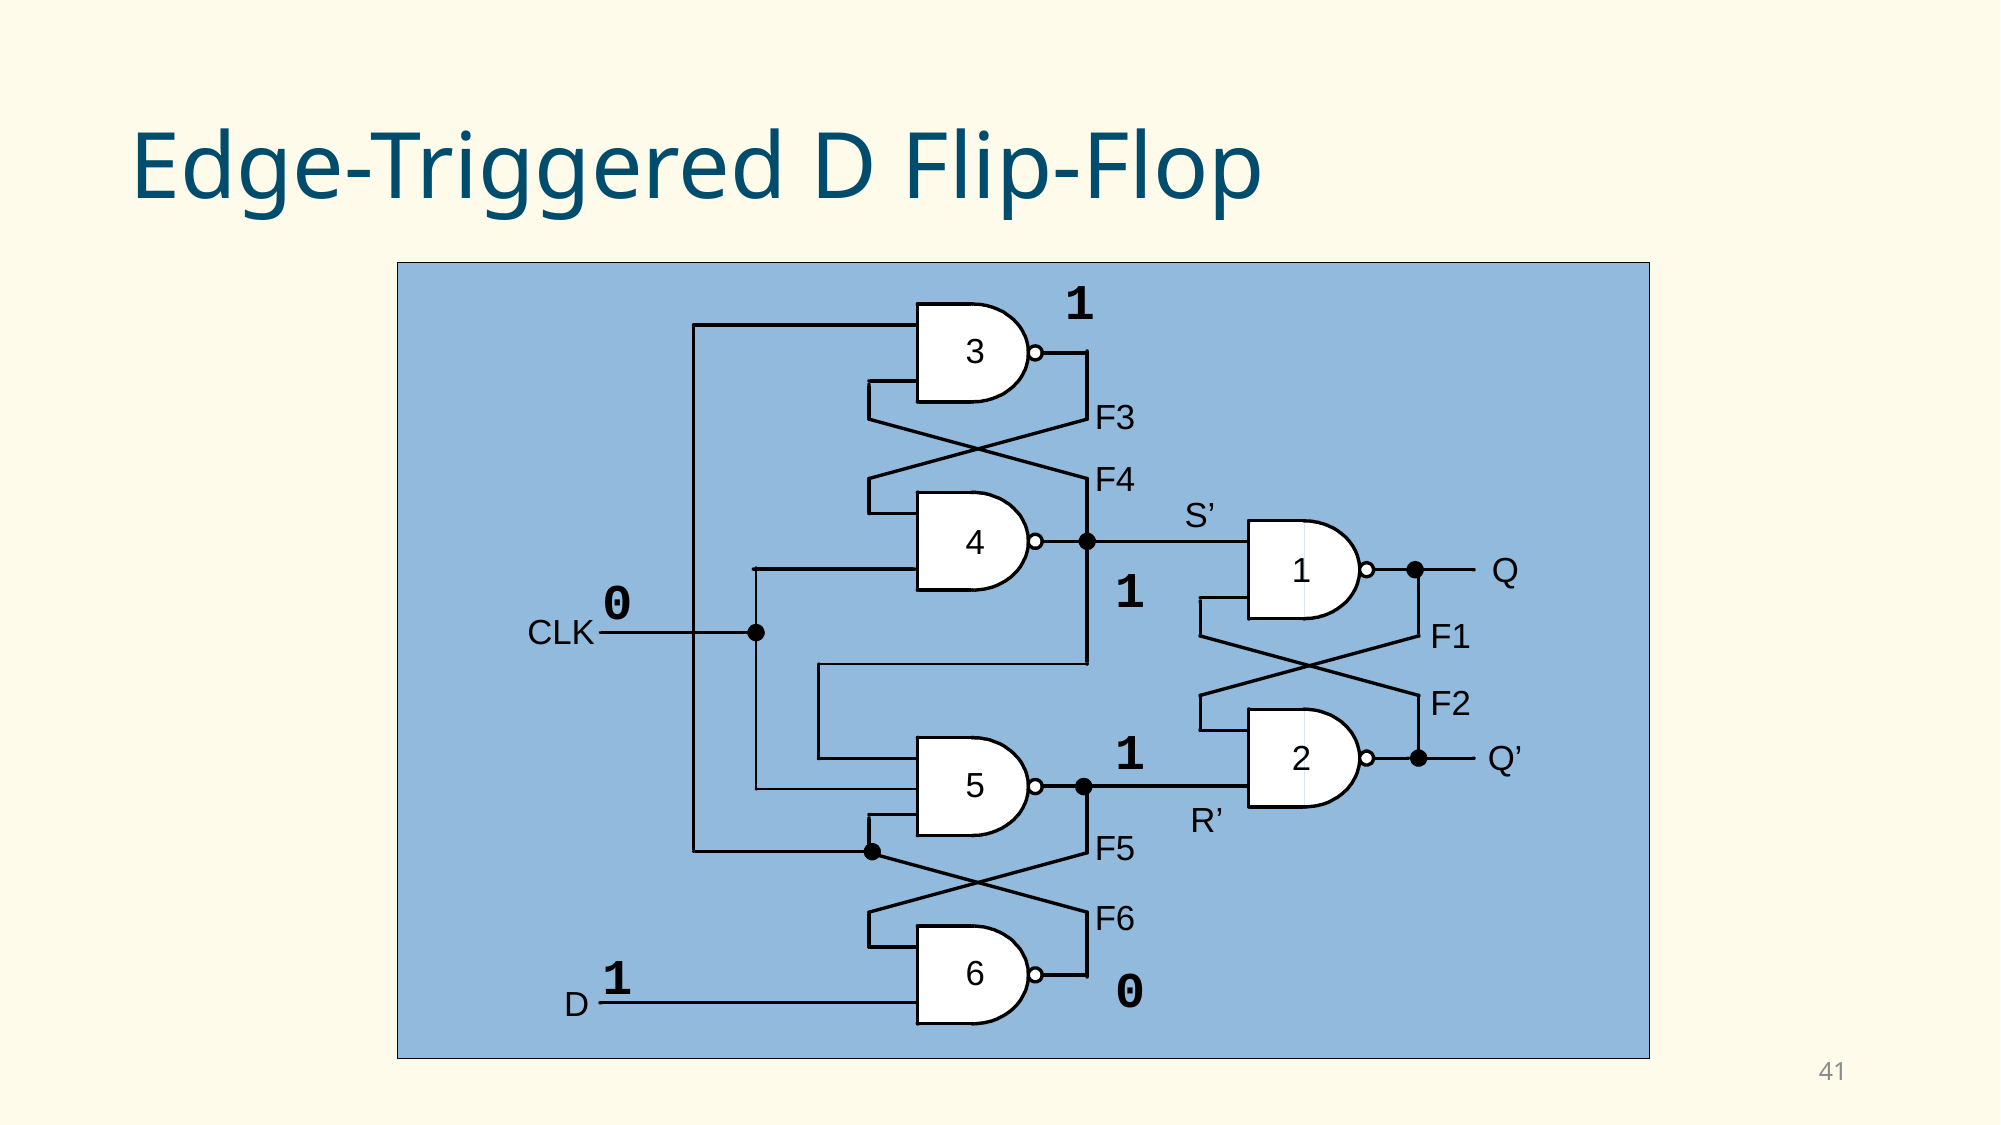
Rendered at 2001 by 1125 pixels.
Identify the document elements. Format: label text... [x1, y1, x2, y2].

title Edge-Triggered D Flip-Flop [114, 59, 1886, 278]
slide_number 41 [1412, 1042, 1863, 1103]
text_box [397, 278, 1650, 1059]
text_box 1 [1050, 278, 1110, 299]
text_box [524, 299, 1525, 1030]
